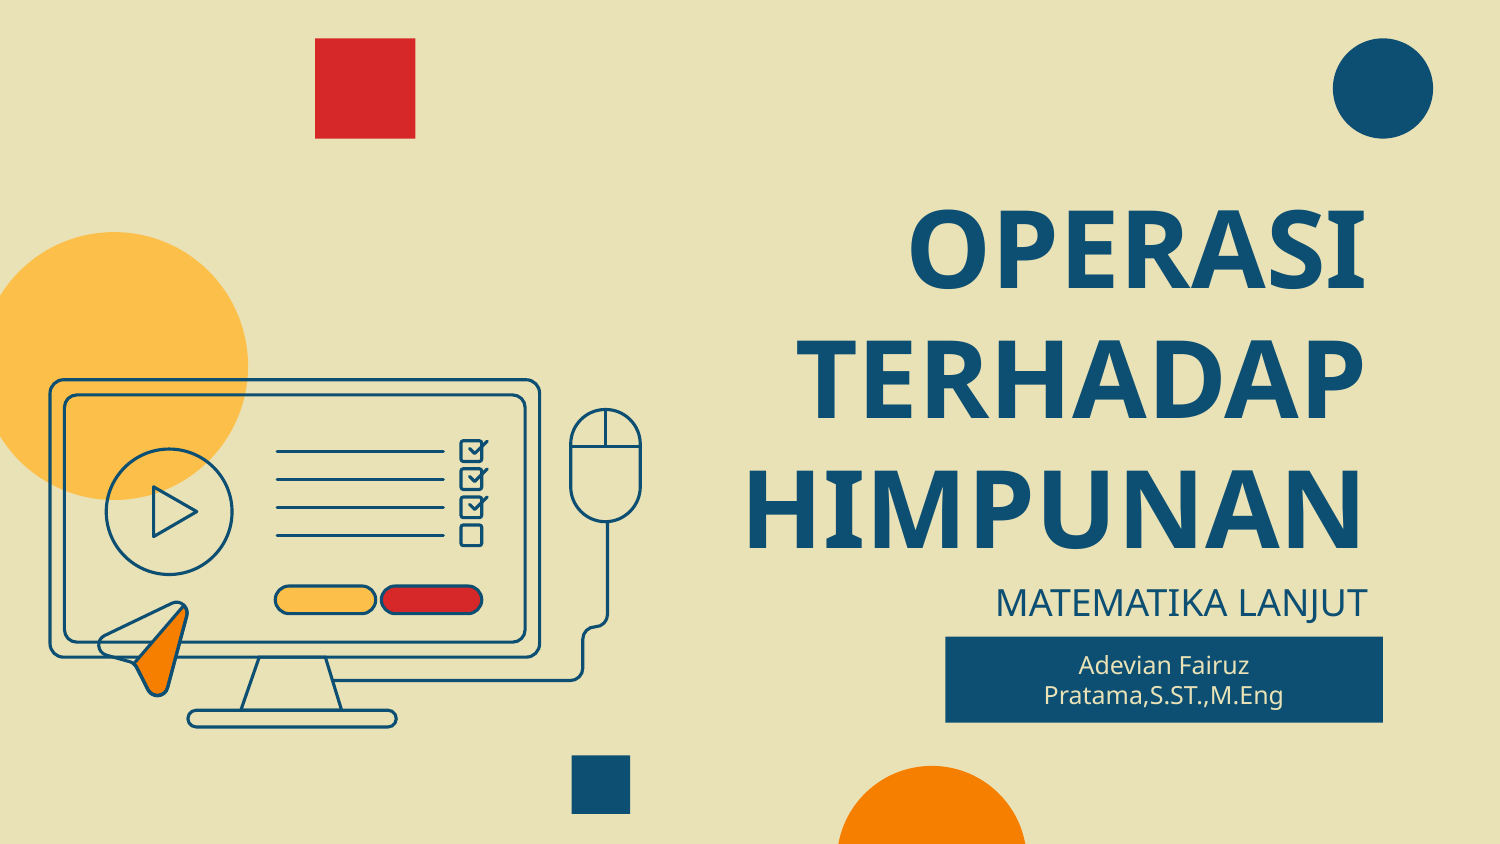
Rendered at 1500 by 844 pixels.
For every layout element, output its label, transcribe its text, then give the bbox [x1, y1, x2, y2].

title OPERASI TERHADAP HIMPUNAN [637, 162, 1383, 566]
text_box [49, 379, 641, 728]
text_box [0, 232, 249, 481]
text_box Adevian Fairuz Pratama,S.ST.,M.Eng [945, 636, 1383, 723]
subtitle MATEMATIKA LANJUT [644, 566, 1383, 637]
